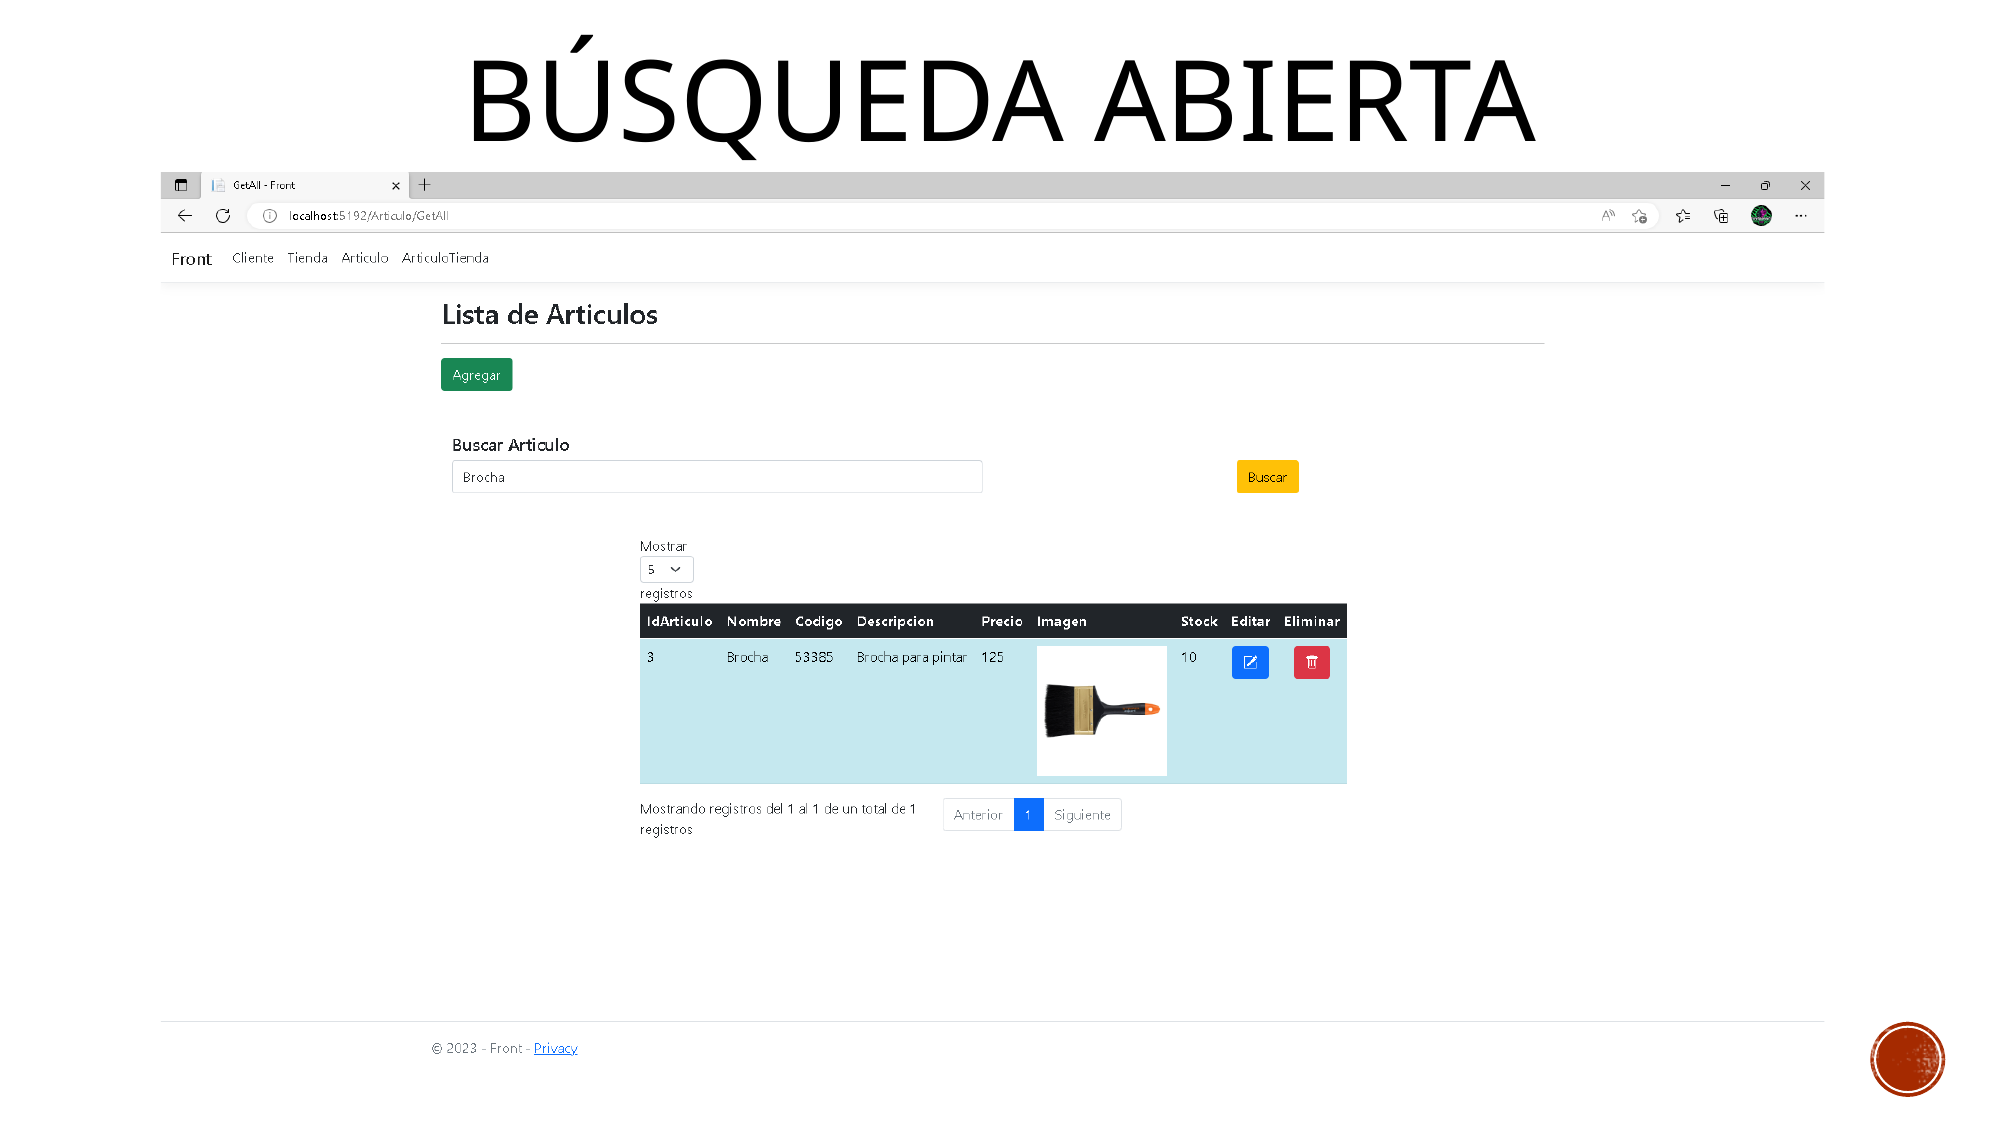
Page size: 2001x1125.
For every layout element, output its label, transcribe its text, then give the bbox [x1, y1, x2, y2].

title Búsqueda abiertA [175, 28, 1826, 182]
picture [160, 172, 1825, 1071]
